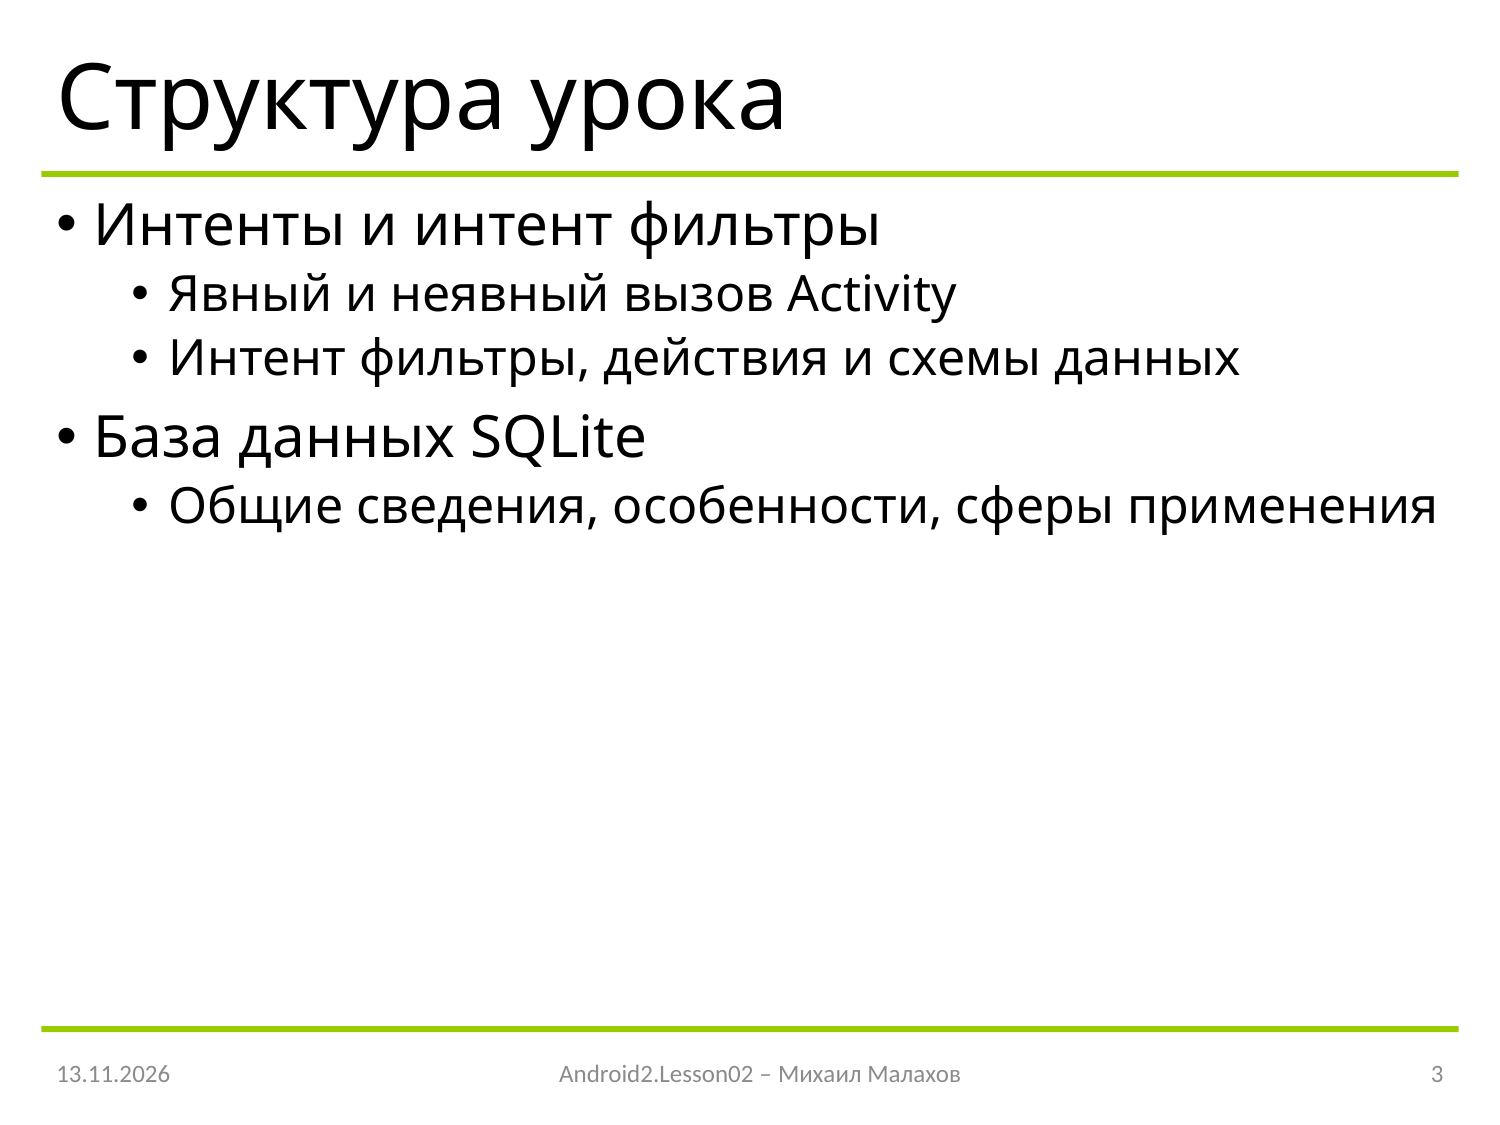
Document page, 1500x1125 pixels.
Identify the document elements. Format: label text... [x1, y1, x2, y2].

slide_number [41, 1042, 247, 1103]
list Интенты и интент фильтры Явный и неявный вызов Activity Интент фильтры, действия и схемы данных База данных SQLite Общие сведения, особенности, сферы применения [41, 187, 1459, 1014]
title Структура урока [41, 40, 1459, 159]
footer Android2.Lesson02 – Михаил Малахов [247, 1042, 1273, 1103]
slide_number 3 [1273, 1042, 1459, 1103]
